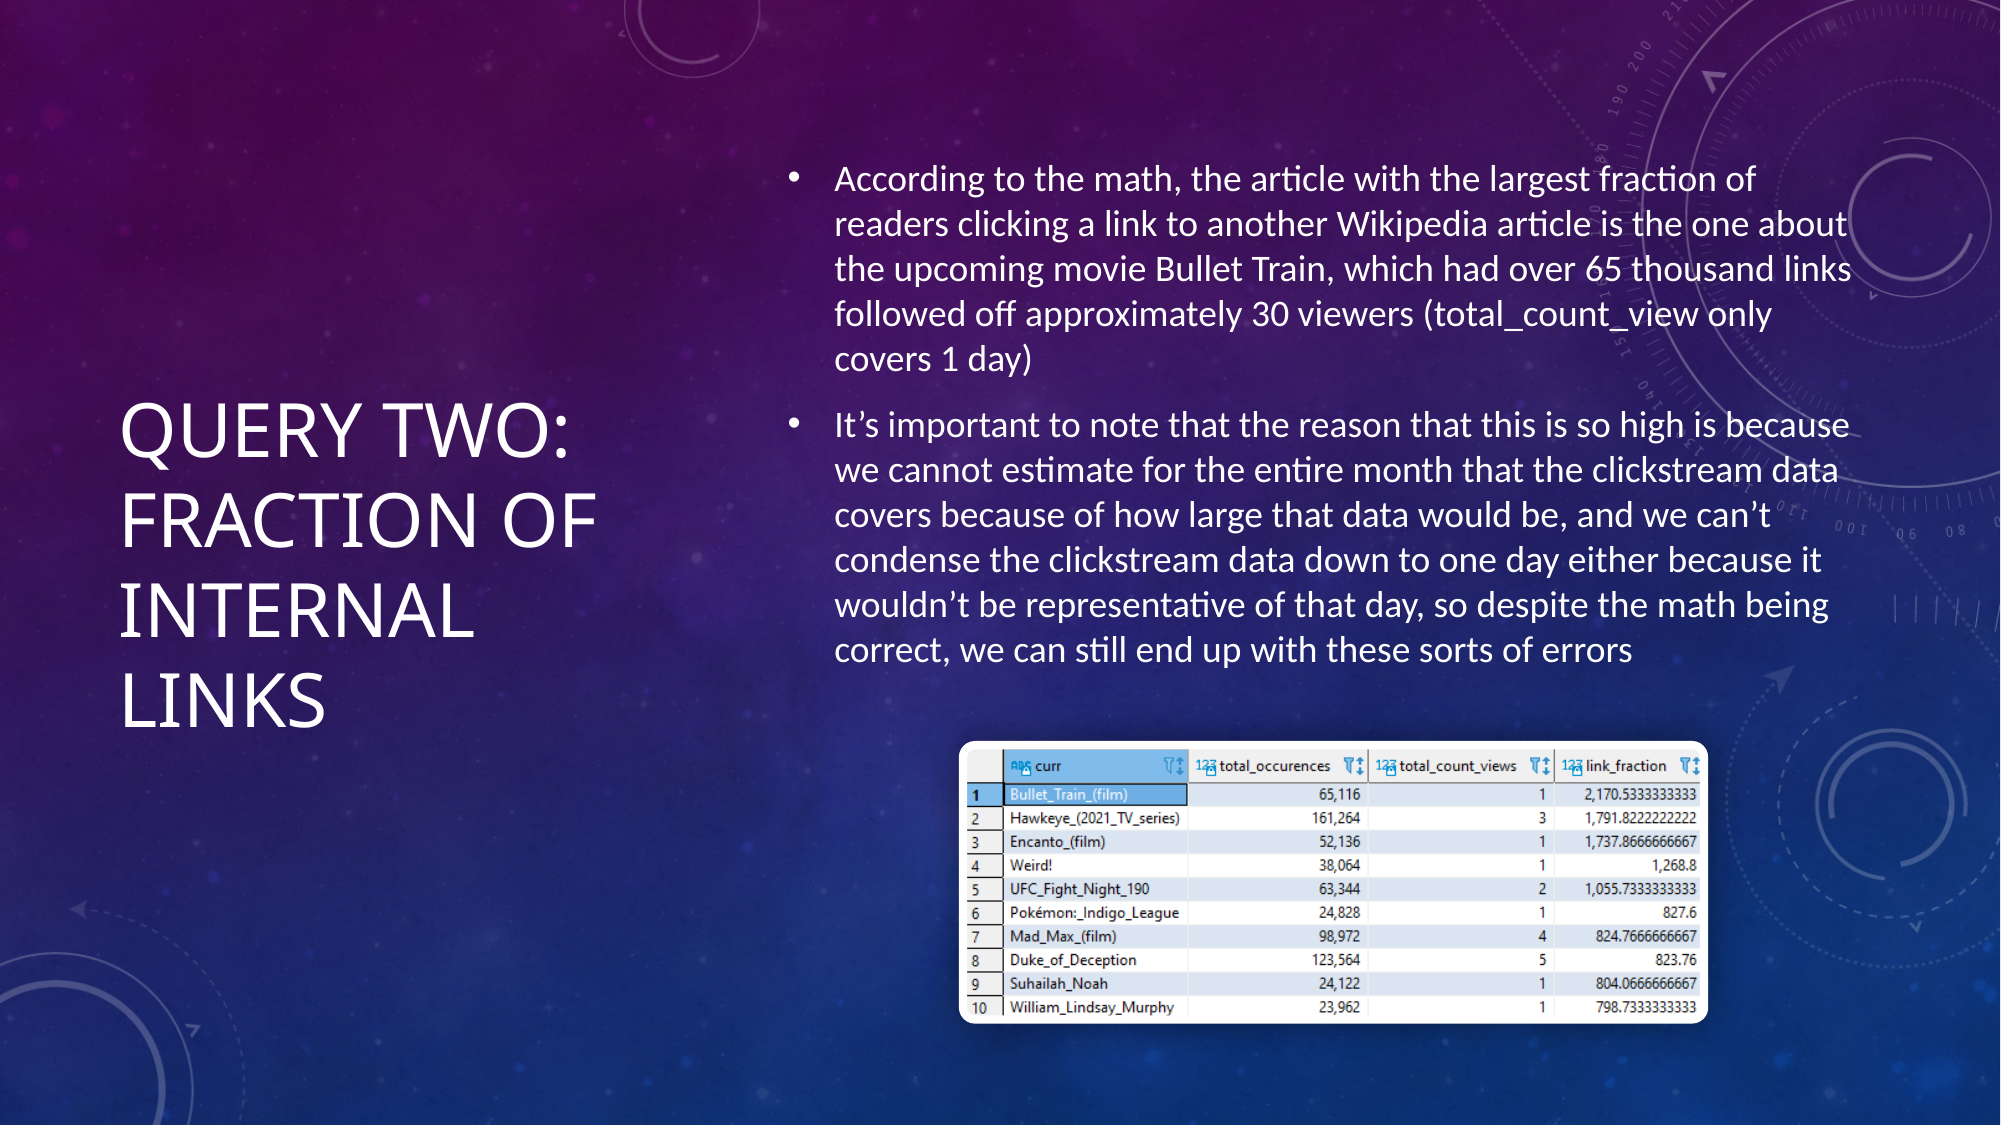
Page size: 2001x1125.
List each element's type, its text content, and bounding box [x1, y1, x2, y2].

picture [0, 0, 2001, 1125]
title Query Two: Fraction of Internal links [103, 105, 719, 1020]
list According to the math, the article with the largest fraction of readers clicking a link to another Wikipedia article is the one about the upcoming movie Bullet Train, which had over 65 thousand links followed off approximately 30 viewers (total_count_view only covers 1 day) It’s important to note that the reason that this is so high is because we cannot estimate for the entire month that the clickstream data covers because of how large that data would be, and we can’t condense the clickstream data down to one day either because it wouldn’t be representative of that day, so despite the math being correct, we can still end up with these sorts of errors [772, 105, 1895, 718]
